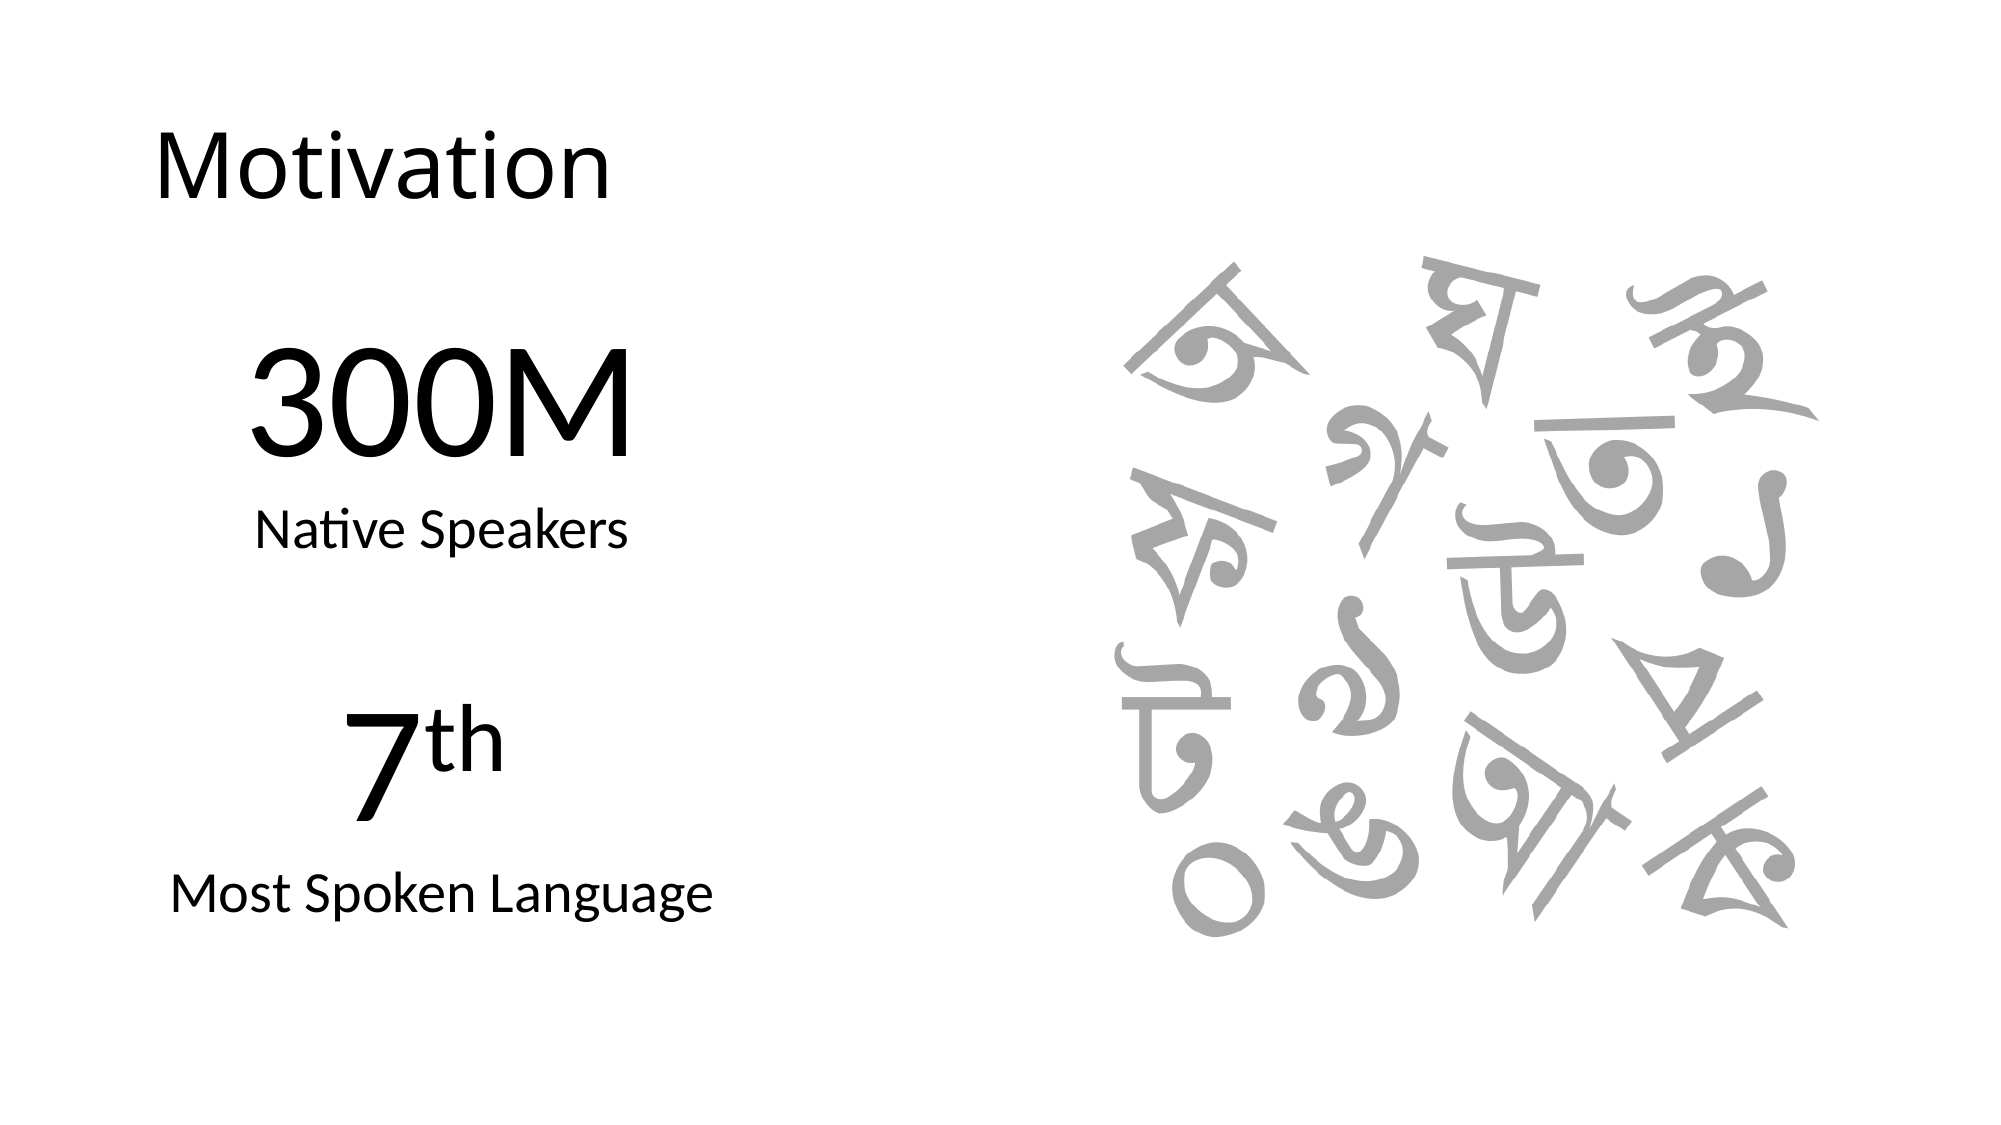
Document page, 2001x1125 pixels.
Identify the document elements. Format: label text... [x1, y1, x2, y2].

title Motivation [137, 59, 1863, 278]
text_box 7th Most Spoken Language [154, 647, 730, 932]
picture [1078, 220, 1849, 984]
text_box 300M Native Speakers [229, 282, 656, 568]
